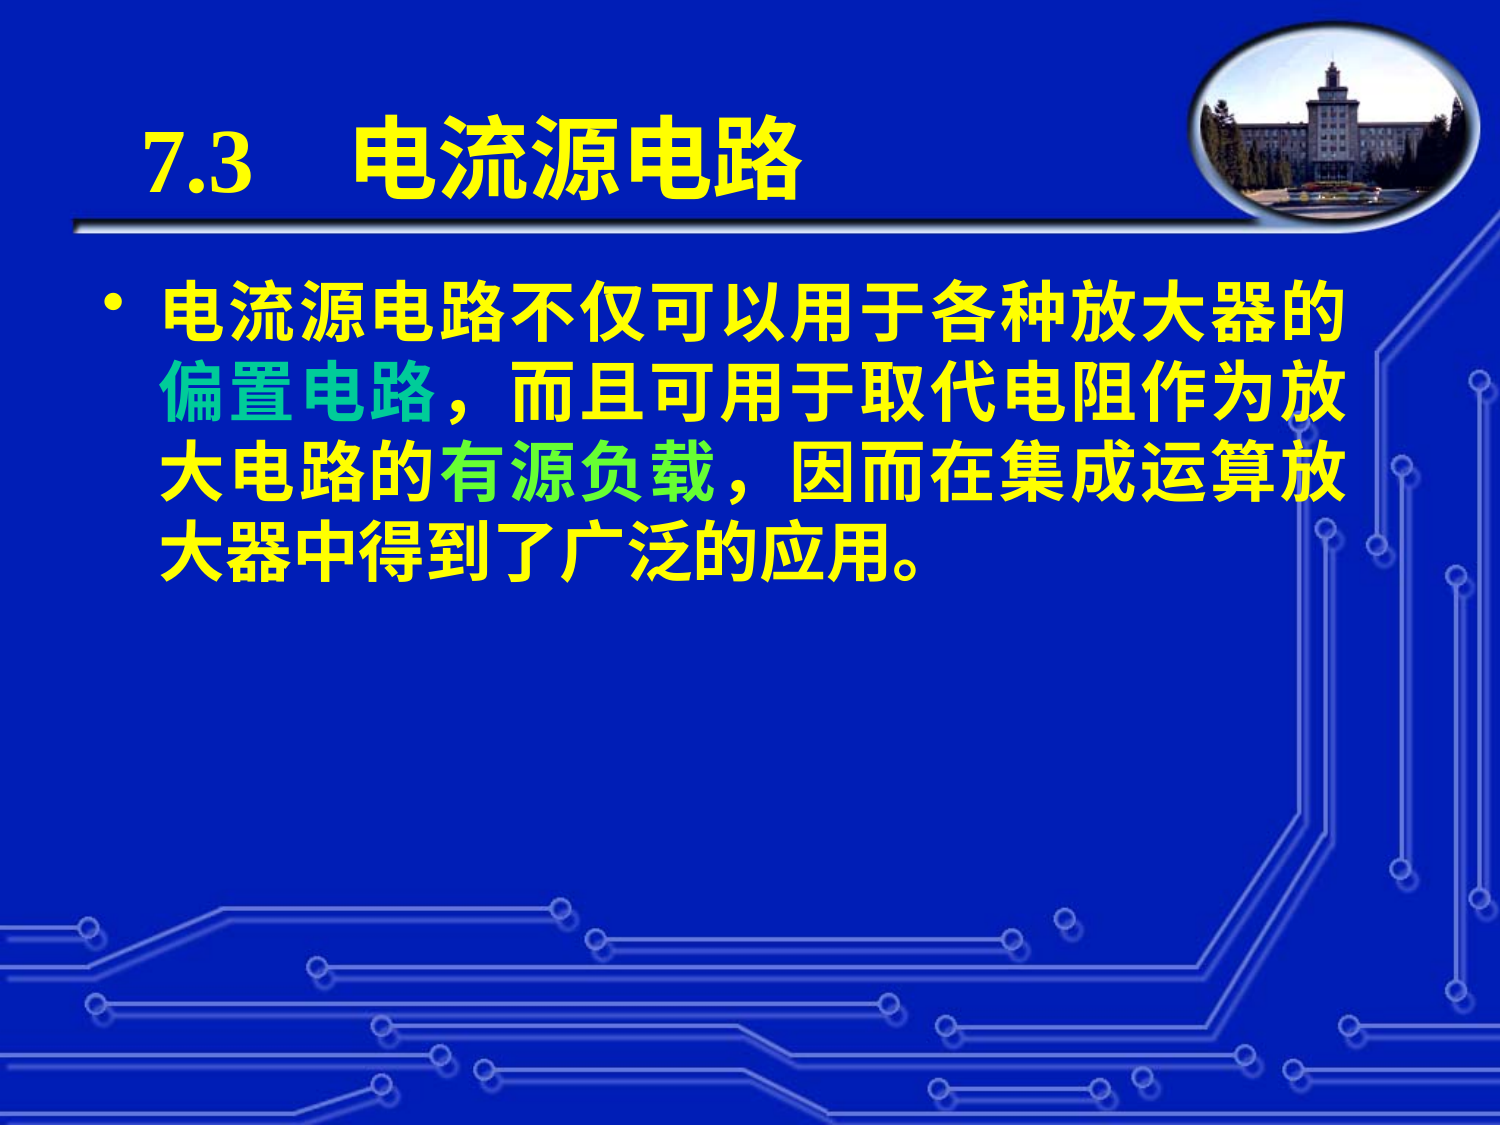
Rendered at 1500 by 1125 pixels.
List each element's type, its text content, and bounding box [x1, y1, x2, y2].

title 7.3 电流源电路 [125, 87, 1400, 225]
list 电流源电路不仅可以用于各种放大器的偏置电路，而且可用于取代电阻作为放大电路的有源负载，因而在集成运算放大器中得到了广泛的应用。 [87, 262, 1363, 938]
picture [0, 0, 1500, 1125]
